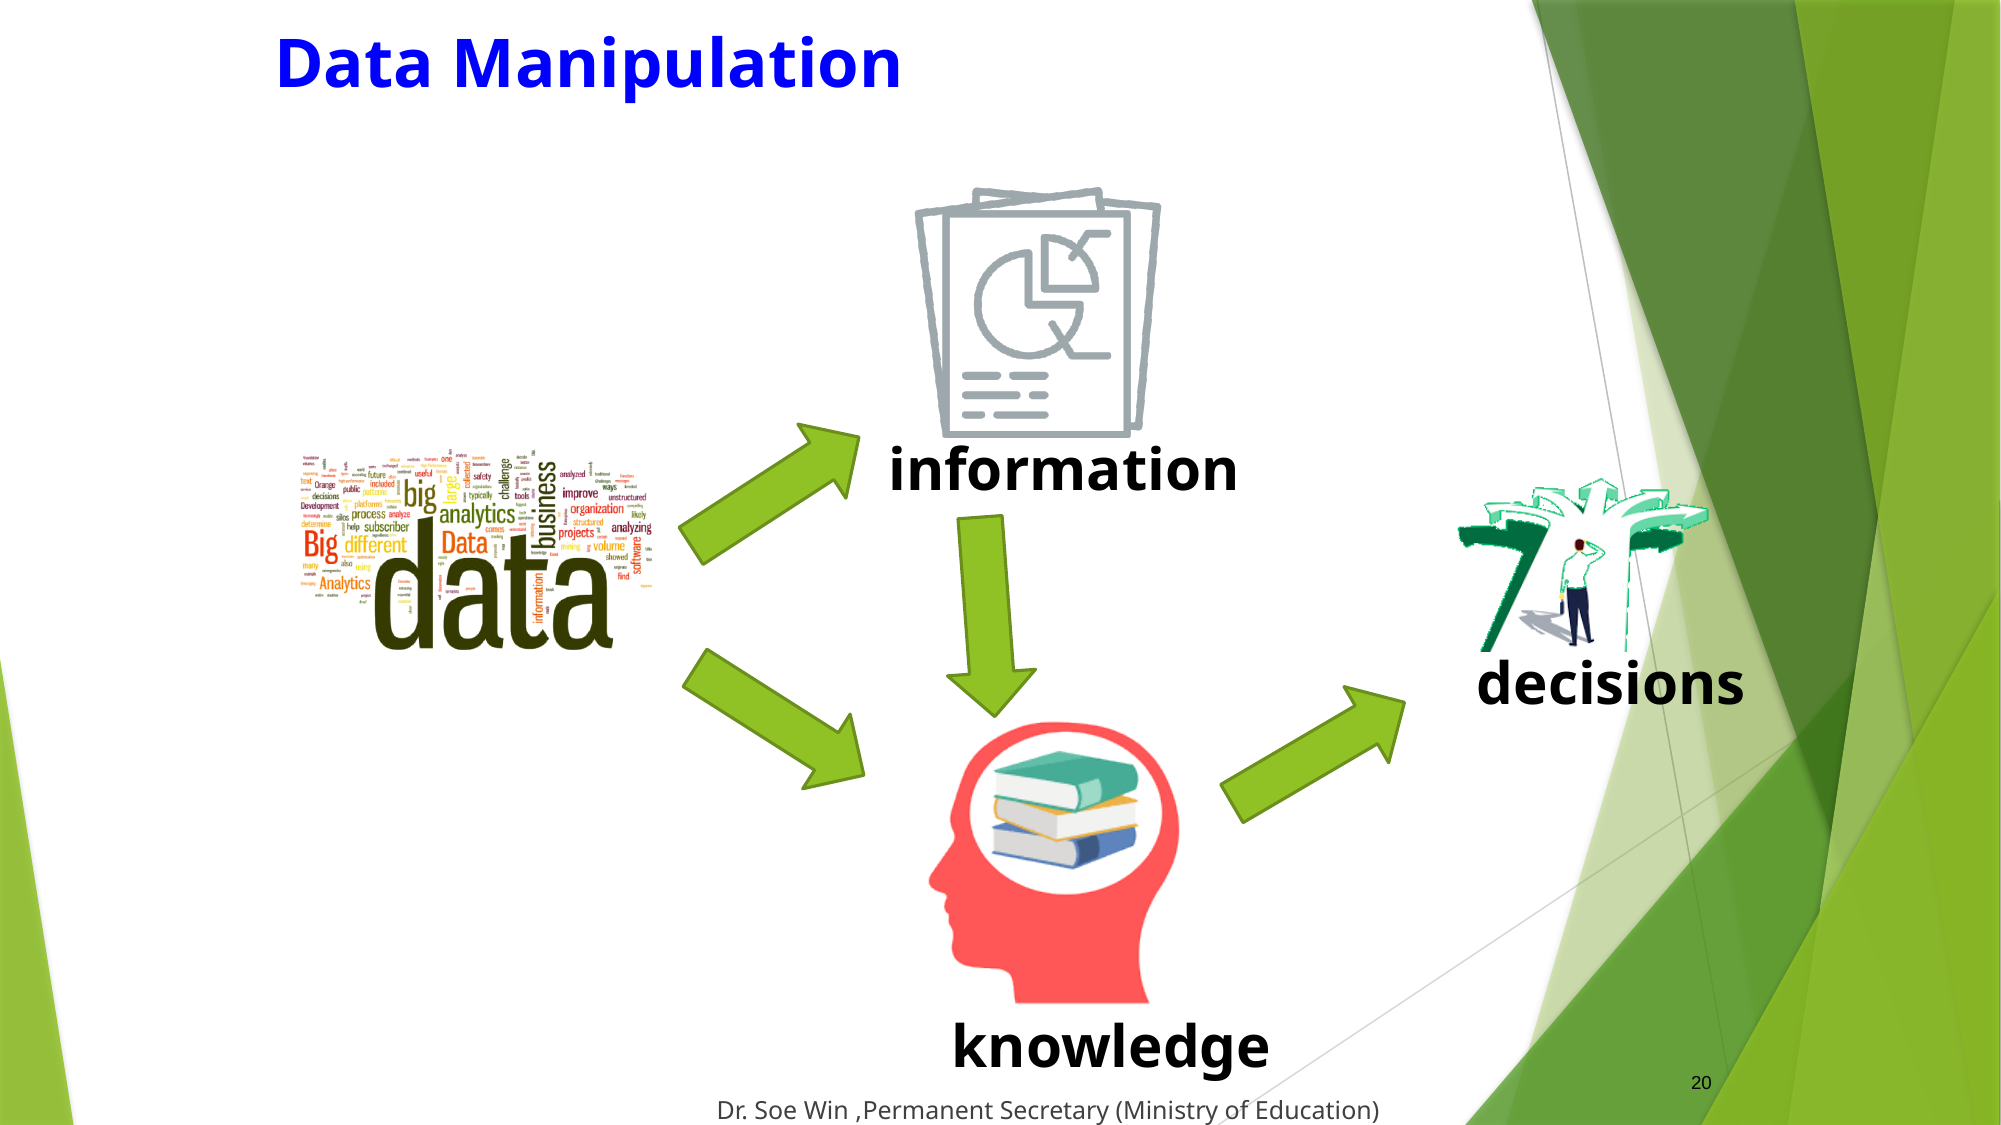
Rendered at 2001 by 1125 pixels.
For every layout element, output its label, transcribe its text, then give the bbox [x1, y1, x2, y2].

text_box [945, 513, 1037, 686]
slide_number 20 [1537, 1052, 1728, 1111]
text_box knowledge [937, 1001, 1287, 1087]
text_box [681, 647, 866, 791]
text_box [677, 422, 861, 566]
title Data Manipulation [259, 12, 1863, 110]
picture [299, 449, 652, 651]
picture [911, 186, 1163, 438]
text_box information [873, 425, 1255, 510]
picture [1399, 474, 1739, 652]
picture [877, 686, 1230, 1040]
text_box [1235, 685, 1406, 824]
text_box decisions [1462, 639, 1761, 724]
text_box Dr. Soe Win ,Permanent Secretary (Ministry of Education) [660, 1087, 1436, 1125]
